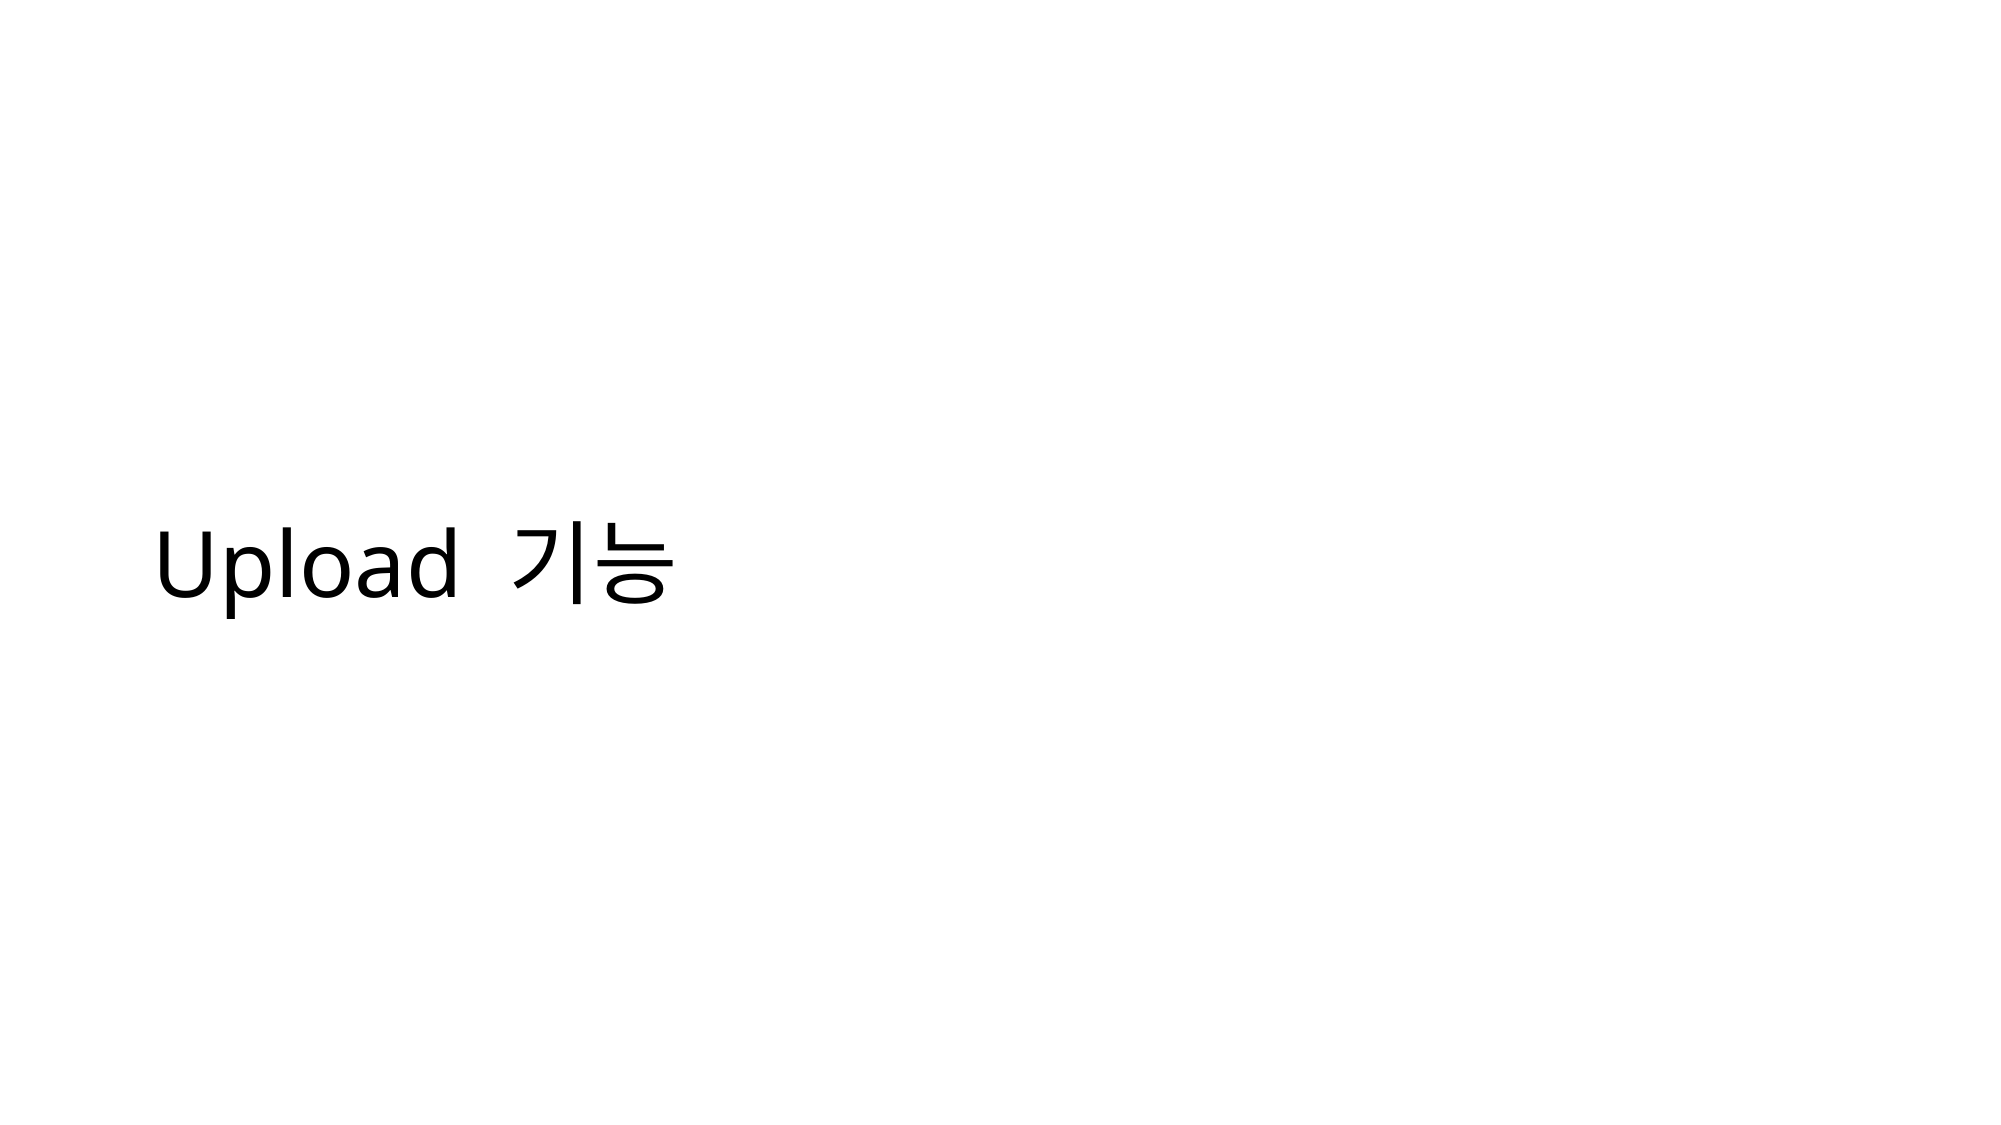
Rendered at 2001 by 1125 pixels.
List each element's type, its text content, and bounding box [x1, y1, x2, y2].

title Upload 기능 [137, 458, 1863, 677]
